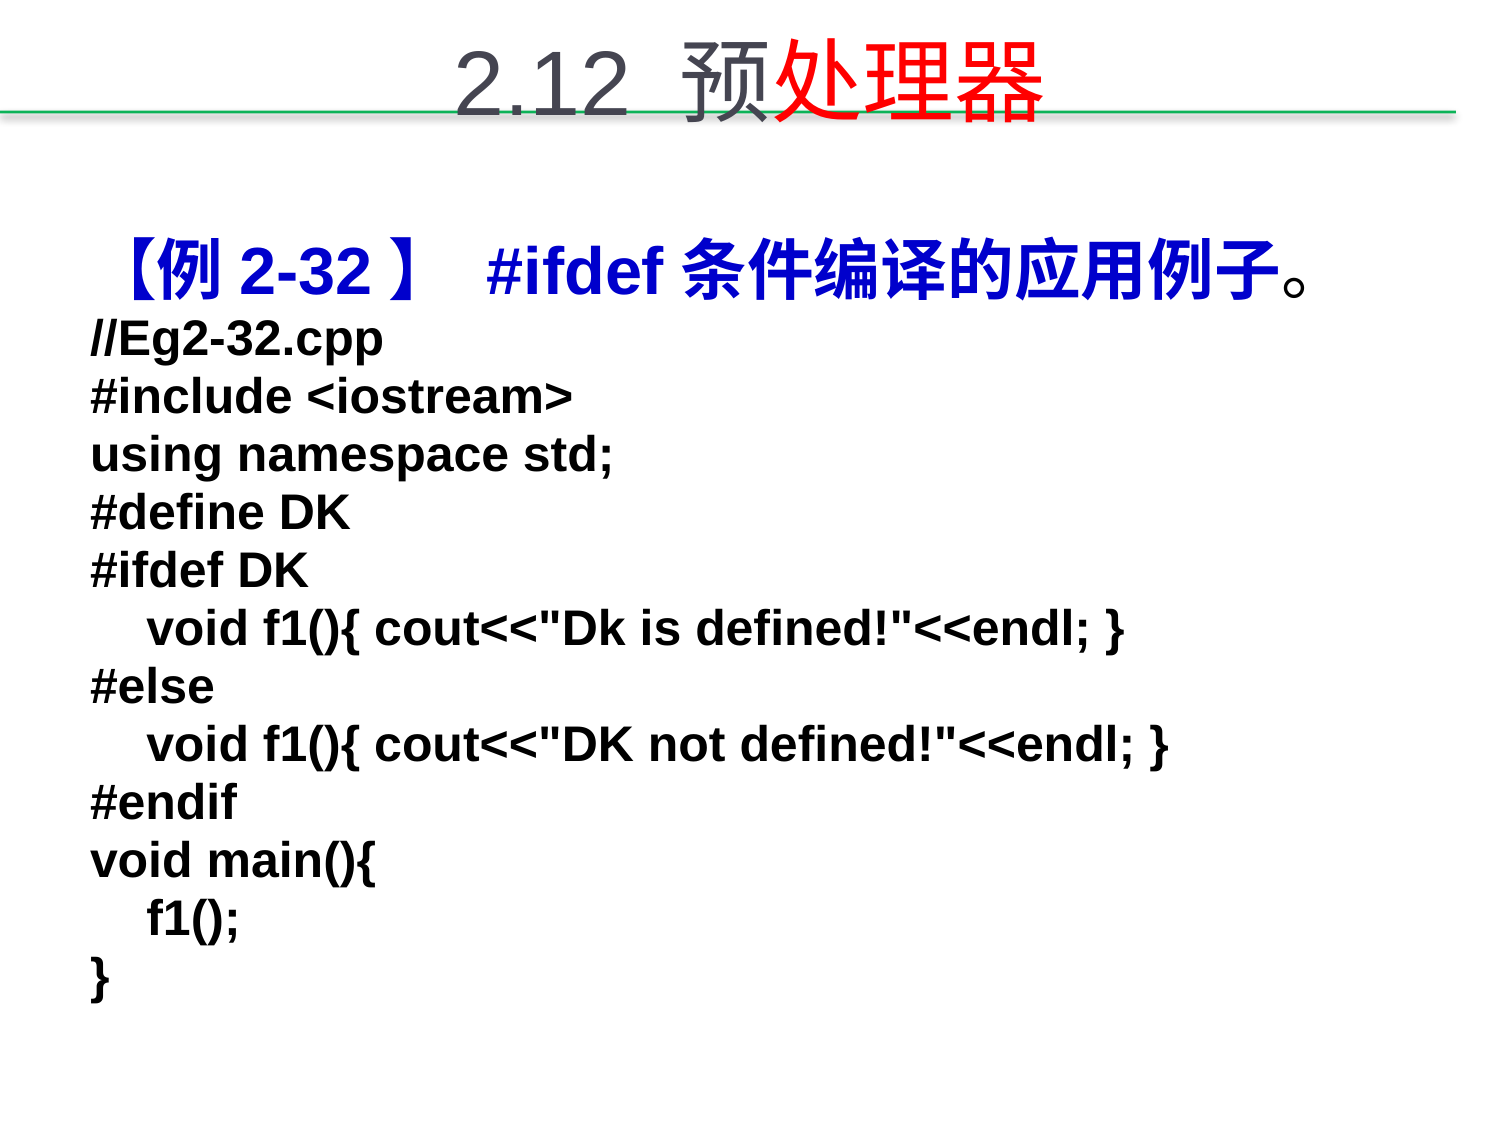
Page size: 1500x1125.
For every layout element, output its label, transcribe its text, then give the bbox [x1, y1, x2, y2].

list 【例2-32】 #ifdef条件编译的应用例子。 //Eg2-32.cpp #include <iostream> using namespace std; #define DK #ifdef DK void f1(){ cout<<"Dk is defined!"<<endl; } #else void f1(){ cout<<"DK not defined!"<<endl; } #endif void main(){ f1(); } [74, 219, 1376, 1001]
title 2.12 预处理器 [74, 11, 1426, 146]
